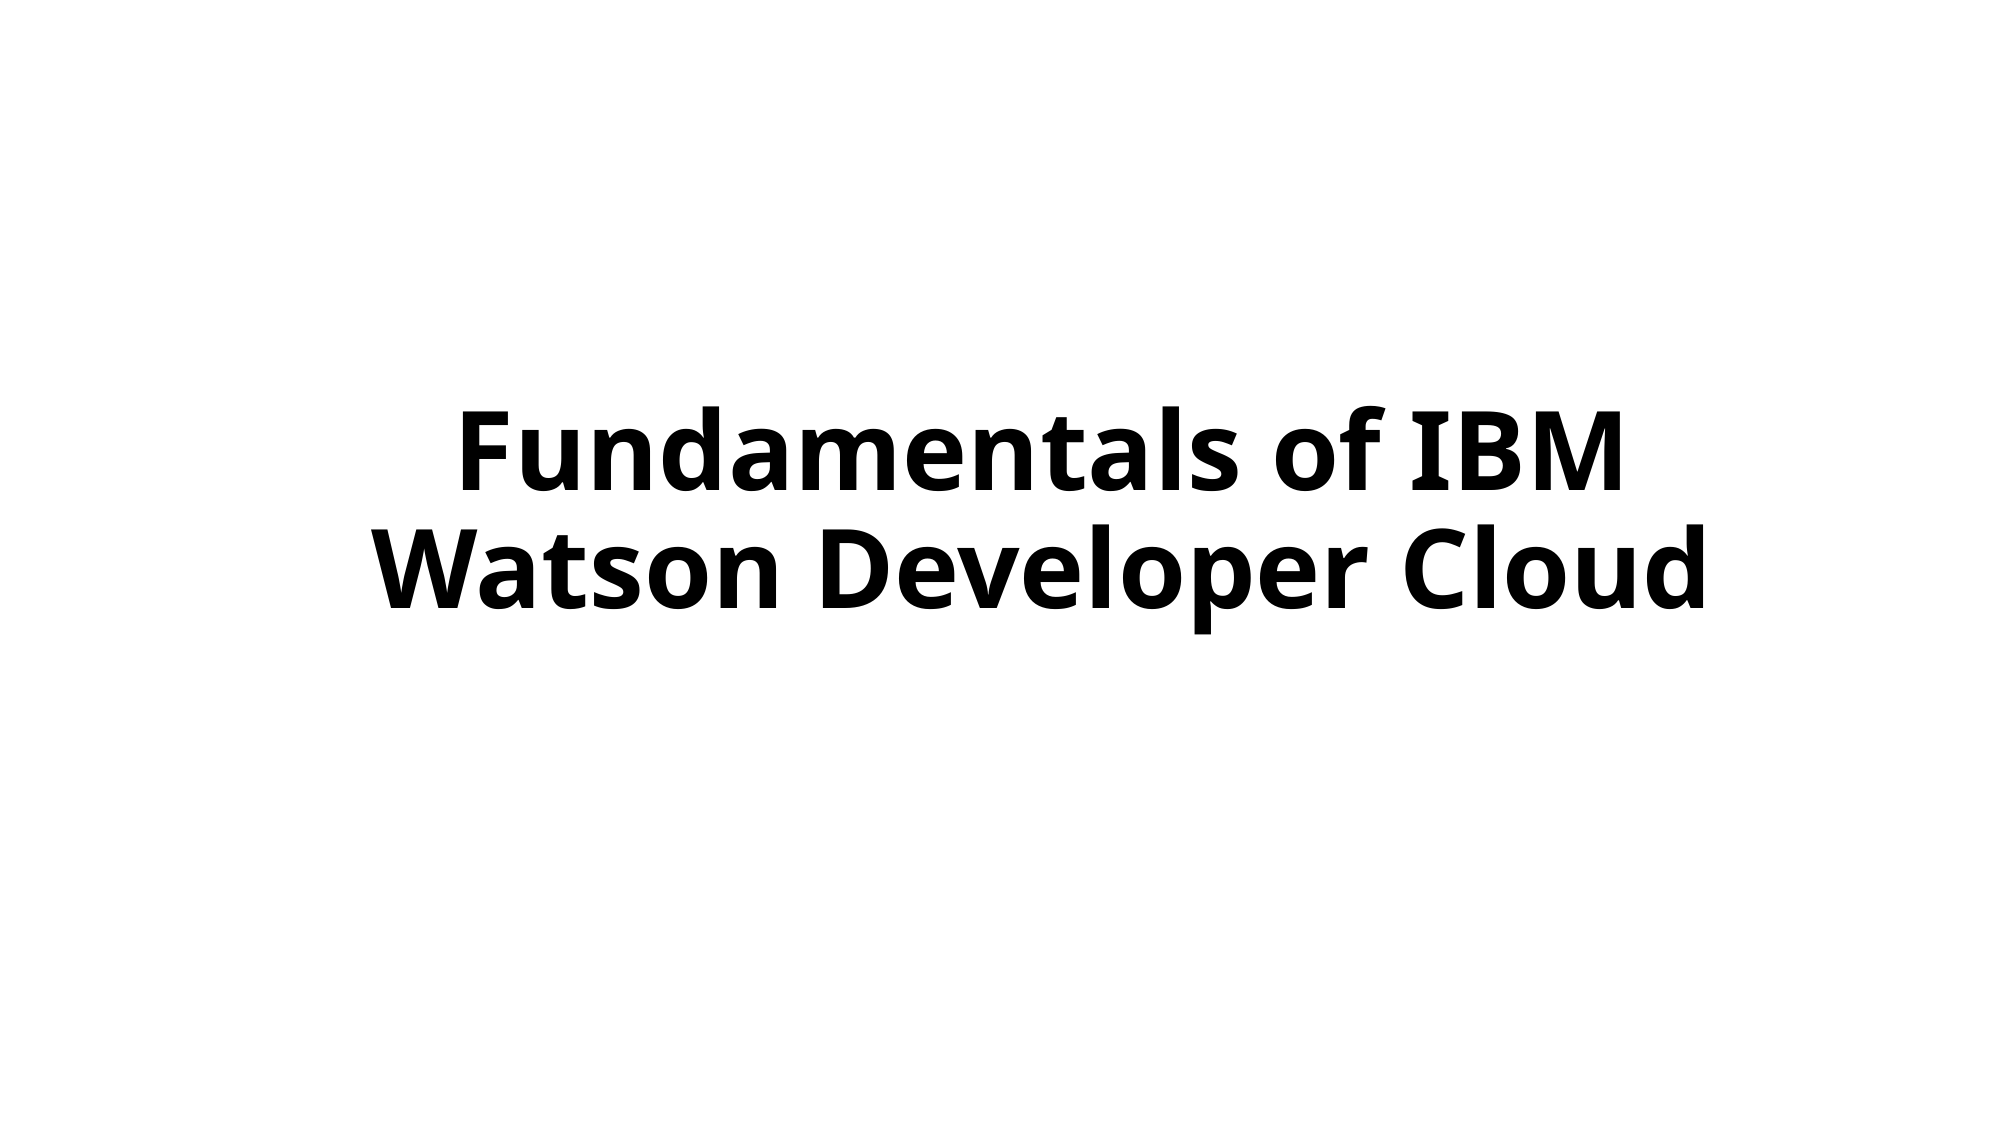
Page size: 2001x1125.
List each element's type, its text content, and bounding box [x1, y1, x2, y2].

title Fundamentals of IBM Watson Developer Cloud [292, 380, 1793, 773]
